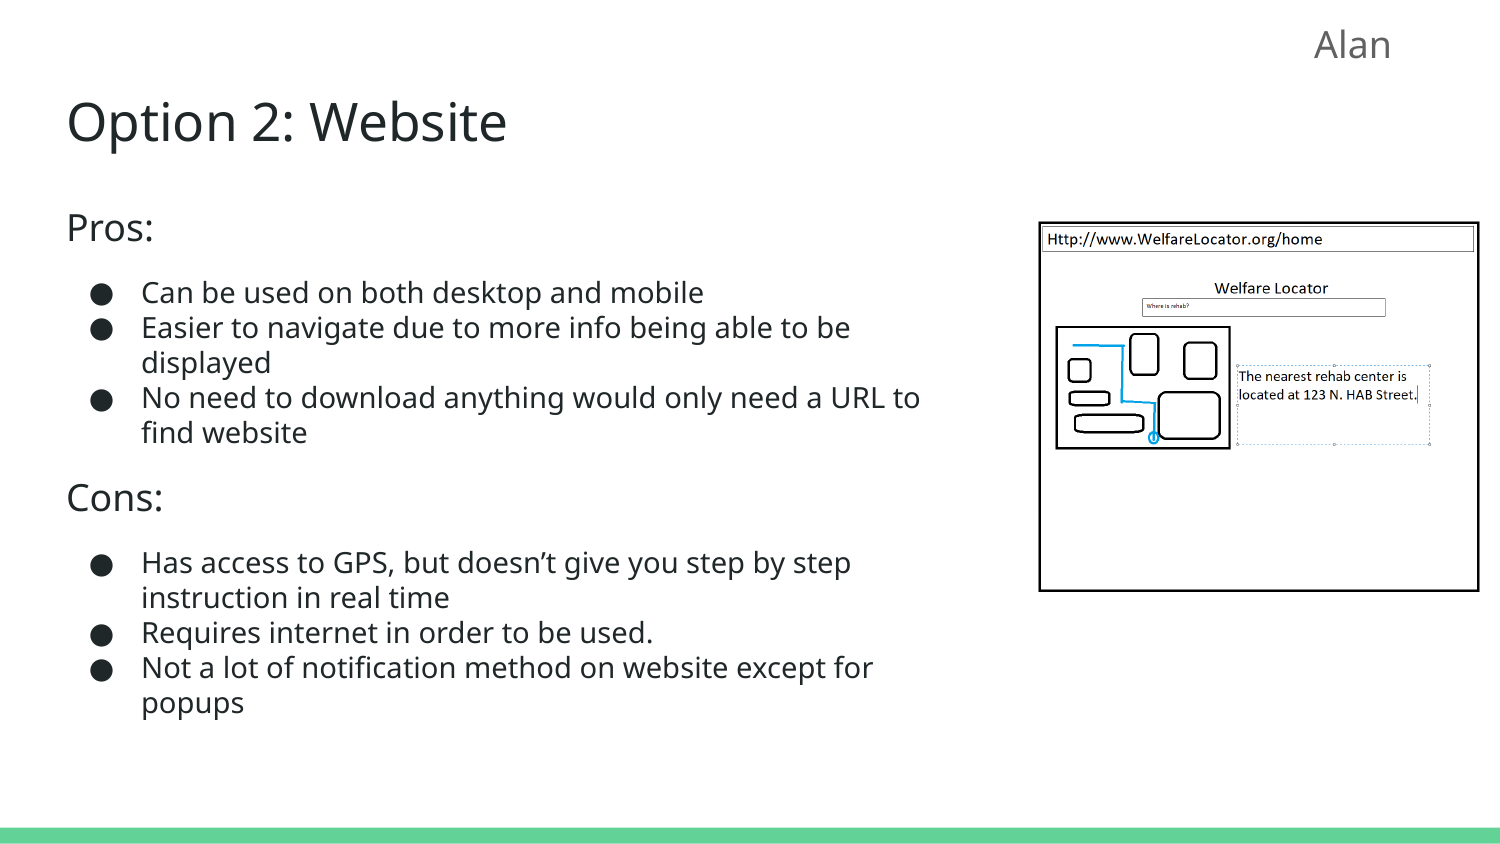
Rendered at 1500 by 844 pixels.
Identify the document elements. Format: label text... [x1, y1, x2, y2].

list Pros: Can be used on both desktop and mobile Easier to navigate due to more info being able to be displayed No need to download anything would only need a URL to find website Cons: Has access to GPS, but doesn’t give you step by step instruction in real time Requires internet in order to be used. Not a lot of notification method on website except for popups [51, 189, 979, 750]
title Option 2: Website [51, 72, 1449, 167]
picture [1033, 217, 1484, 596]
text_box Alan [1299, 5, 1500, 54]
